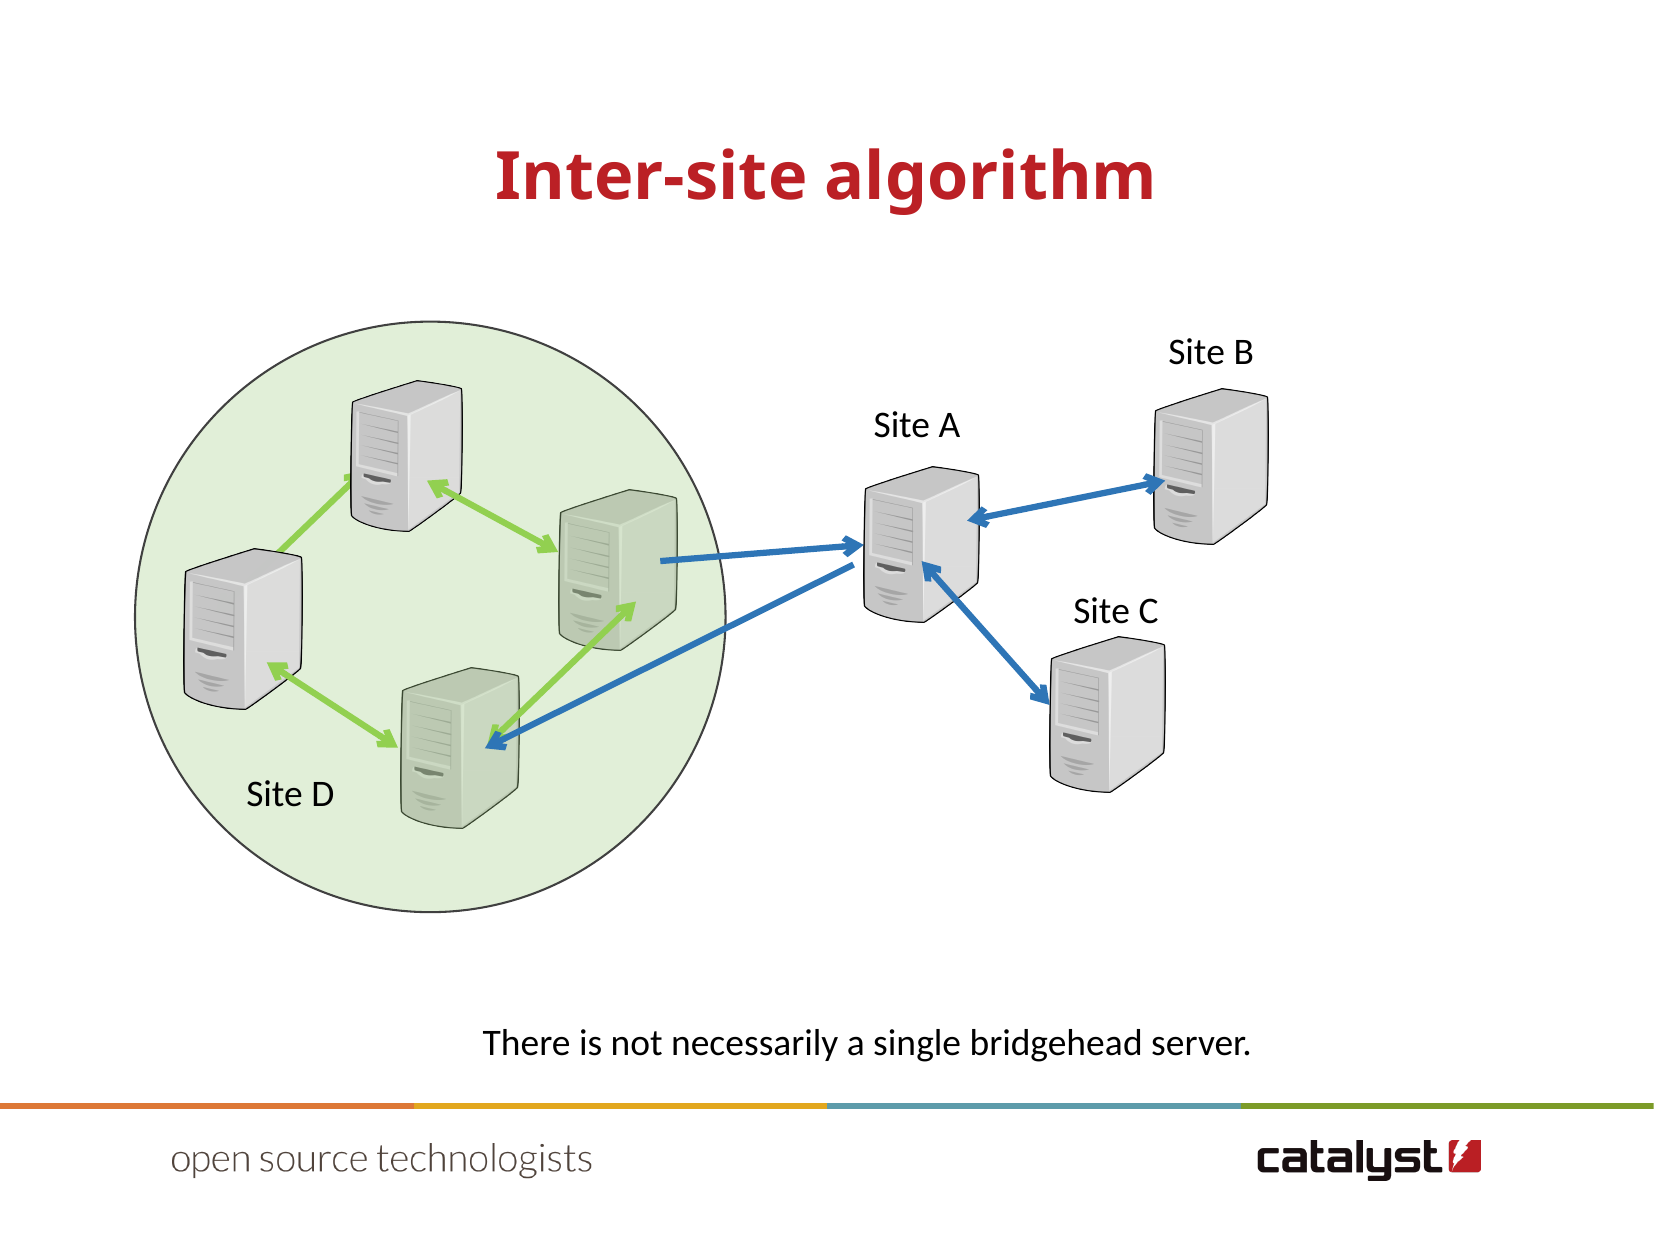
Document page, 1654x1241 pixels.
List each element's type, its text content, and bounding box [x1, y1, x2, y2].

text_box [426, 480, 559, 553]
picture [1049, 636, 1166, 793]
picture [1153, 388, 1269, 545]
text_box Site A [858, 392, 976, 453]
picture [400, 667, 520, 829]
text_box Site B [1153, 319, 1270, 380]
text_box Site C [1058, 578, 1174, 639]
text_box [921, 560, 1050, 705]
text_box There is not necessarily a single bridgehead server. [467, 1010, 1269, 1071]
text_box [660, 544, 864, 562]
picture [863, 466, 980, 623]
text_box Site D [231, 761, 350, 821]
picture [350, 380, 463, 532]
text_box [266, 662, 399, 748]
picture [183, 548, 303, 710]
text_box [215, 470, 364, 614]
picture [558, 489, 678, 564]
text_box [484, 564, 854, 749]
text_box [135, 321, 717, 913]
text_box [966, 480, 1166, 521]
picture [0, 1103, 1654, 1181]
title Inter-site algorithm [82, 49, 1571, 257]
